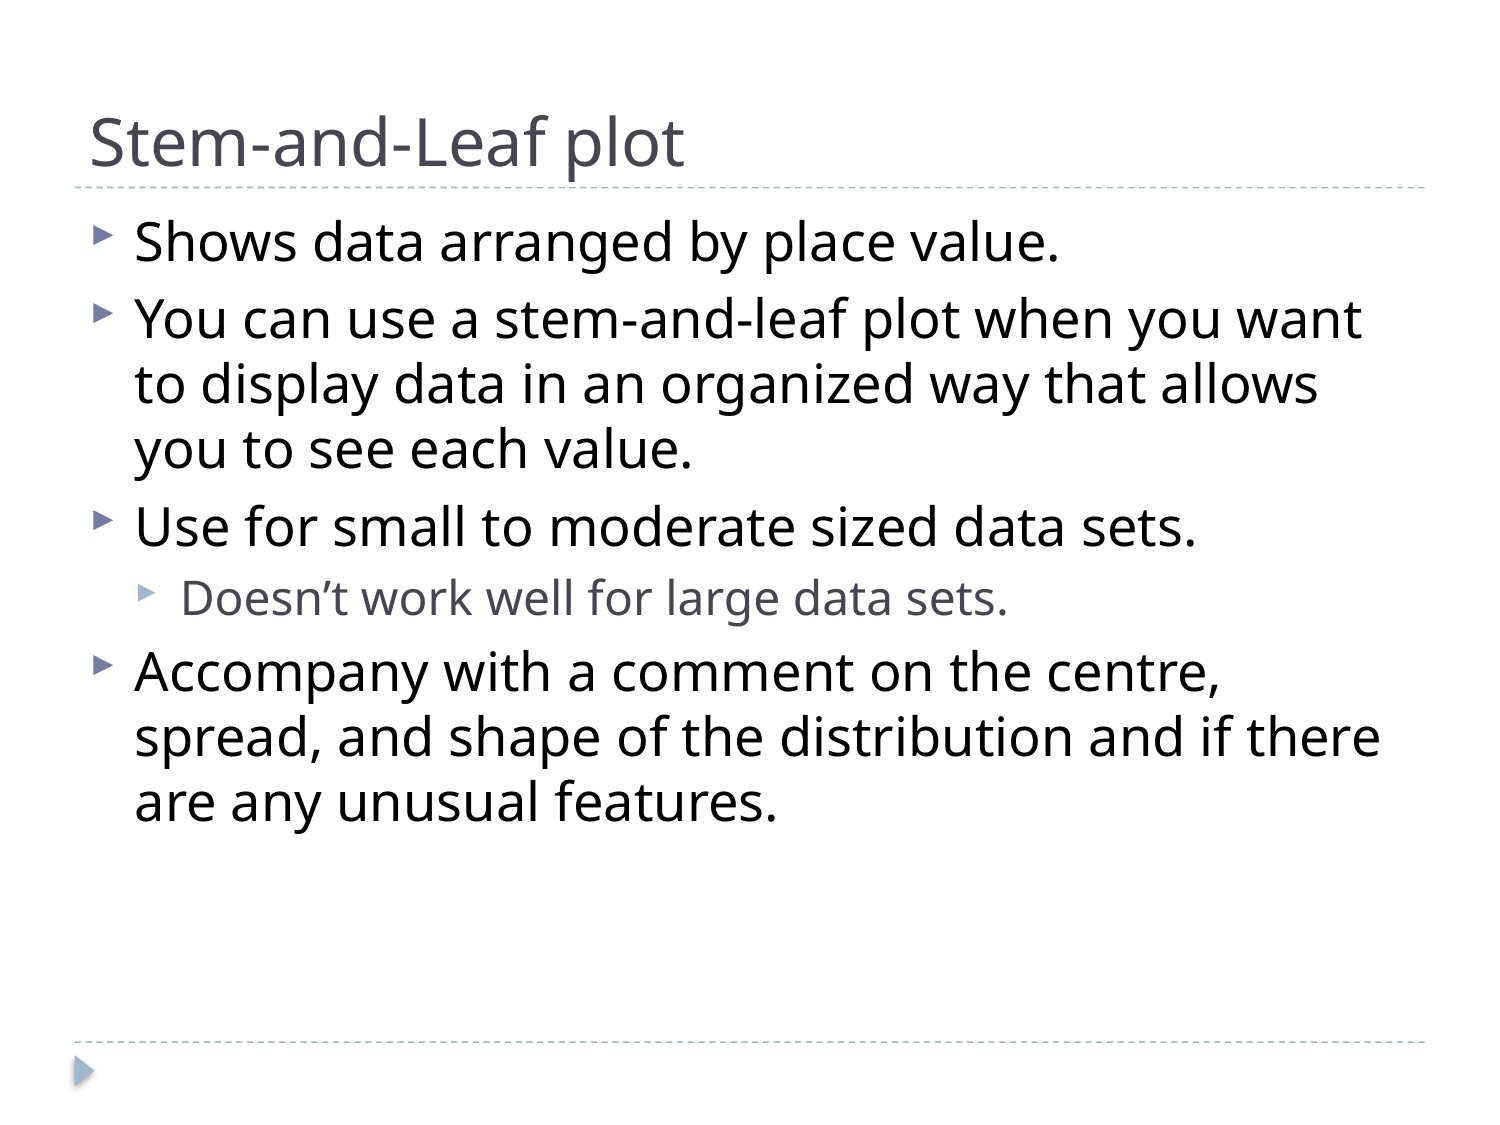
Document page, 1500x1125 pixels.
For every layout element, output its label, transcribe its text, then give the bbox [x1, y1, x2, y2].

list Shows data arranged by place value. You can use a stem-and-leaf plot when you want to display data in an organized way that allows you to see each value. Use for small to moderate sized data sets. Doesn’t work well for large data sets. Accompany with a comment on the centre, spread, and shape of the distribution and if there are any unusual features. [75, 200, 1425, 1010]
title Stem-and-Leaf plot [75, 24, 1425, 188]
